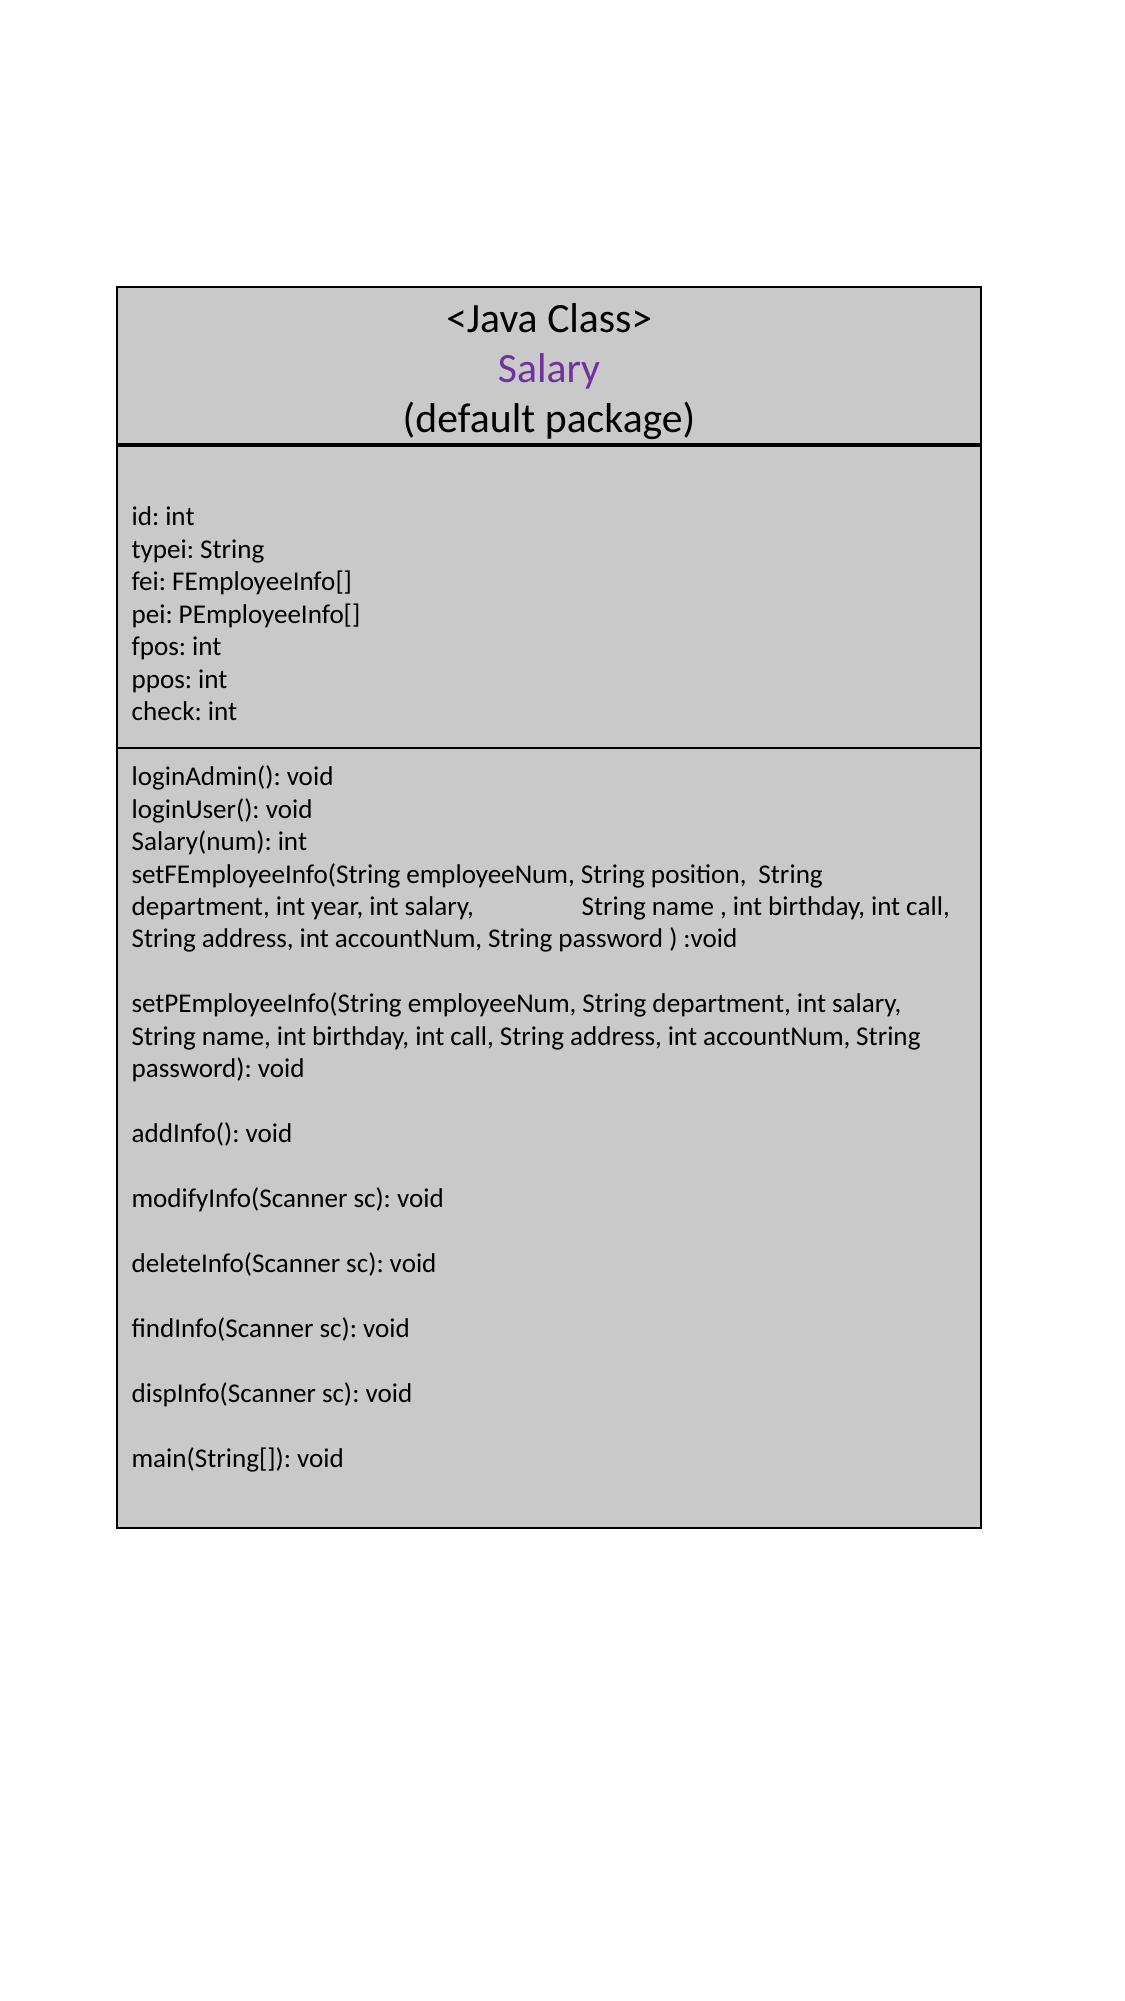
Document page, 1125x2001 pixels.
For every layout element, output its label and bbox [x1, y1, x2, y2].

text_box [116, 287, 982, 1528]
